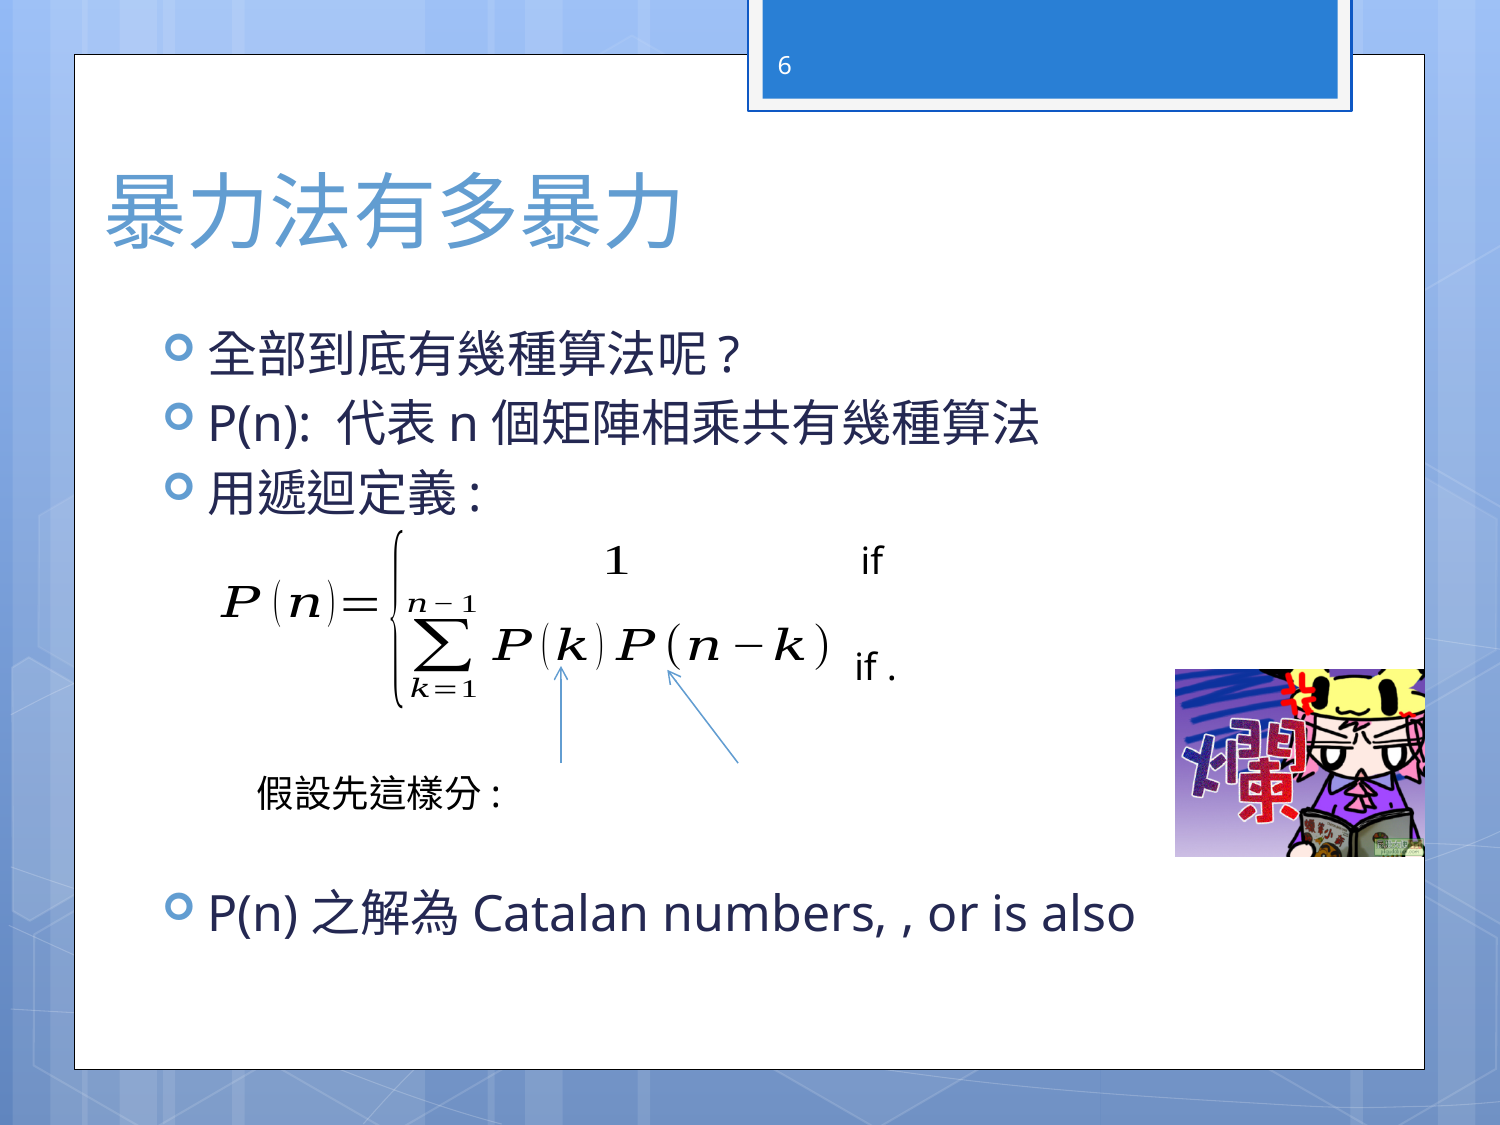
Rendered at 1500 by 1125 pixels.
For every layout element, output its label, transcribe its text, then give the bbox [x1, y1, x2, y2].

slide_number 6 [762, 36, 982, 97]
title 暴力法有多暴力 [88, 78, 1241, 267]
picture [1174, 669, 1425, 858]
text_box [666, 669, 739, 764]
